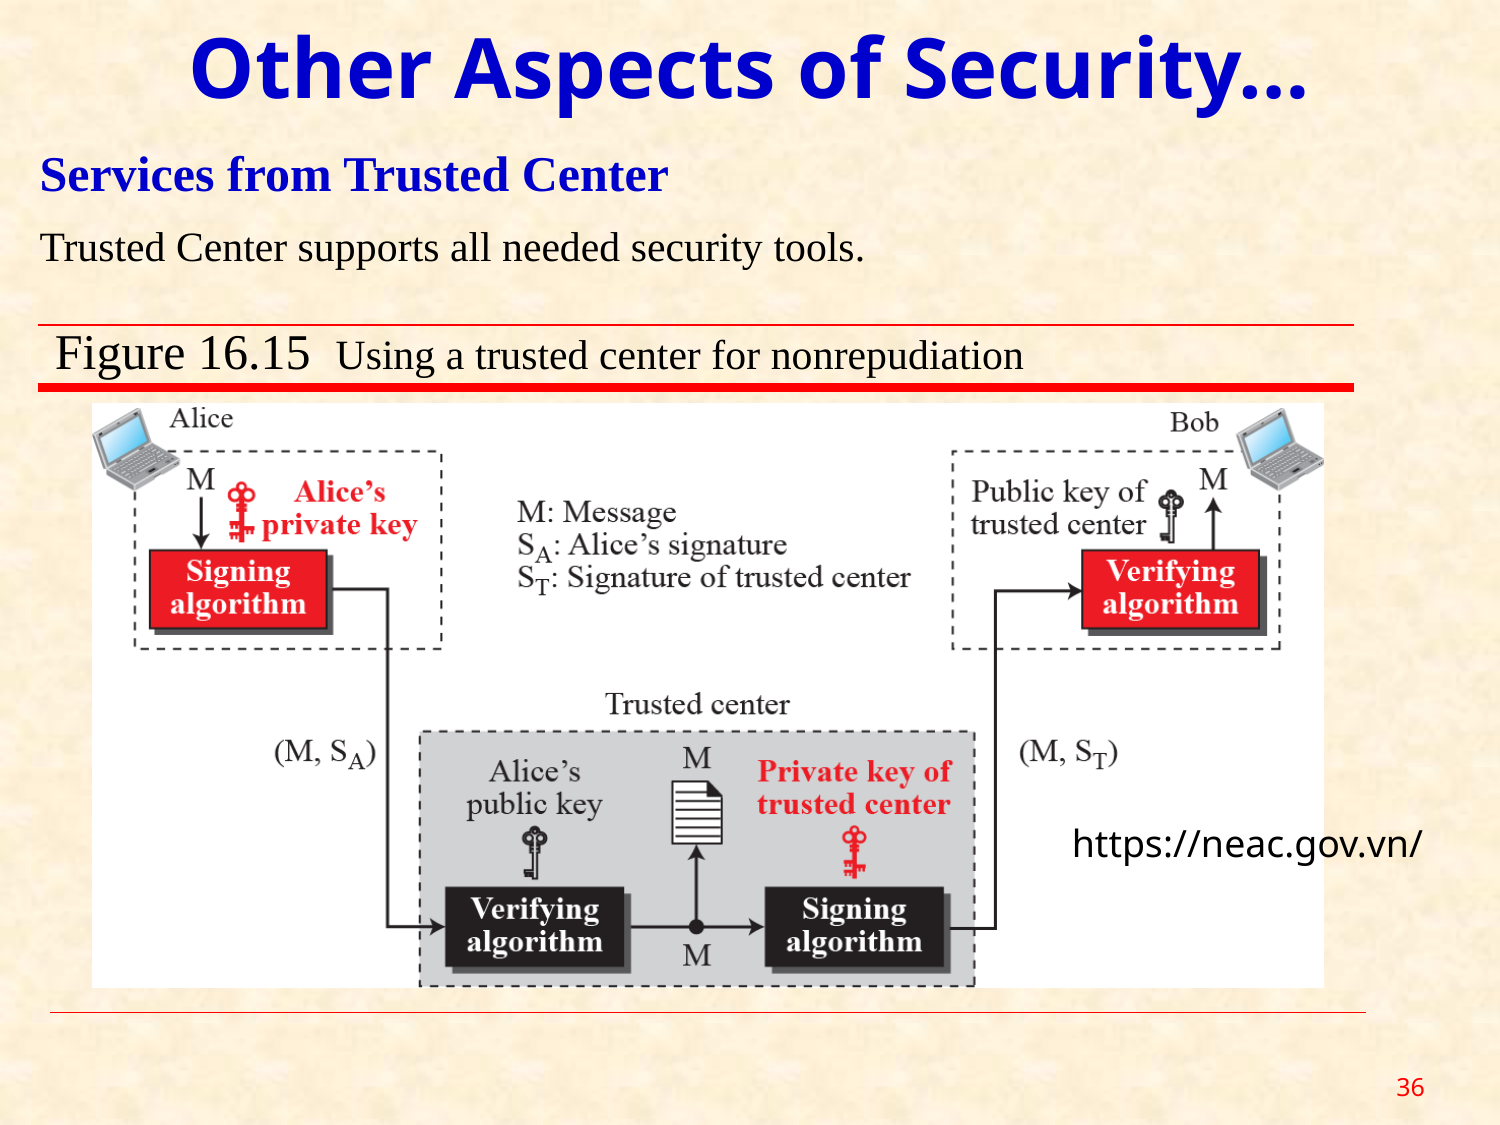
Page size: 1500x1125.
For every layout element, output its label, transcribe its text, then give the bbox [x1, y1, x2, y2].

picture [0, 0, 1500, 1125]
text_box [37, 312, 1367, 1013]
slide_number 36 [1299, 1052, 1425, 1113]
text_box Other Aspects of Security… [74, 7, 1425, 113]
text_box Trusted Center supports all needed security tools. [24, 212, 1088, 278]
text_box https://neac.gov.vn/ [1409, 812, 1439, 873]
text_box Services from Trusted Center [24, 134, 713, 209]
